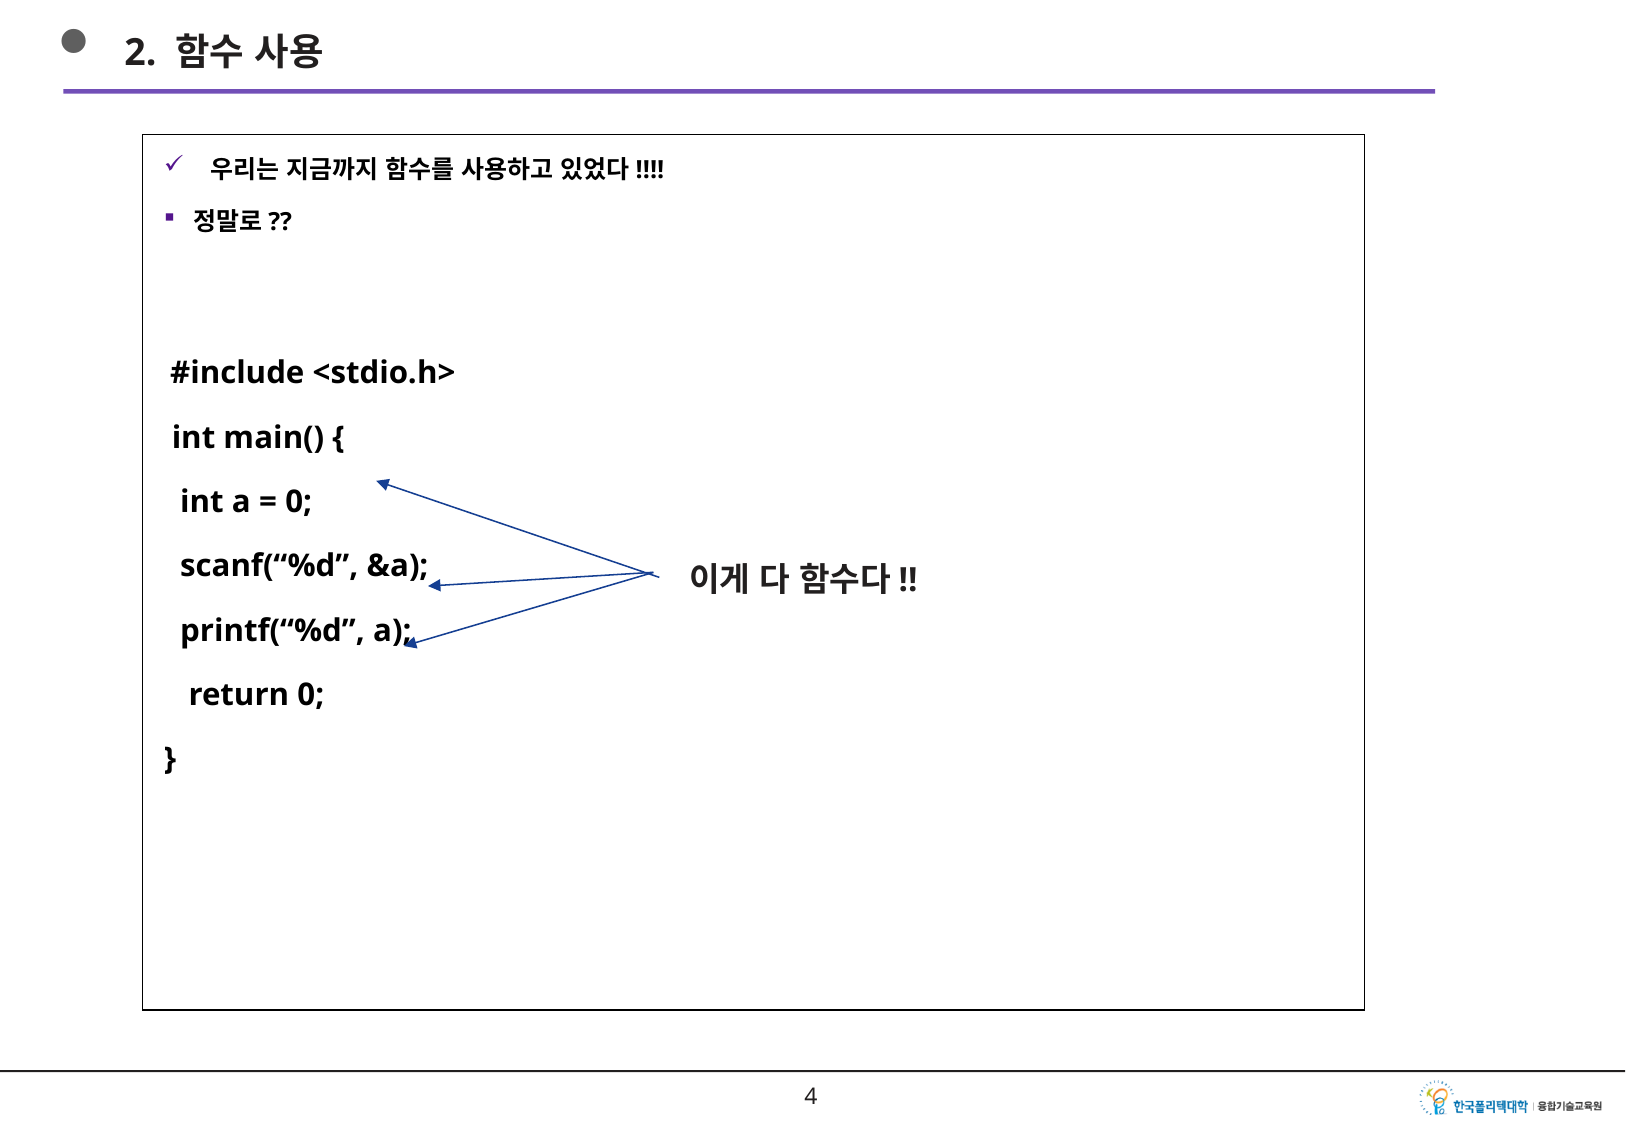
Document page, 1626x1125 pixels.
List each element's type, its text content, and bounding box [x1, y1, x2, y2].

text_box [375, 480, 660, 578]
text_box 우리는 지금까지 함수를 사용하고 있었다!!!! 정말로?? #include <stdio.h> int main() { int a = 0; scanf(“%d”, &a); printf(“%d”, a); return 0; } [142, 134, 1365, 1011]
text_box 3 [765, 1072, 857, 1123]
text_box 2. 함수 사용 [109, 20, 943, 93]
text_box 이게 다 함수다!! [674, 550, 933, 606]
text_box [403, 572, 654, 647]
text_box [44, 0, 1604, 114]
picture [1415, 1076, 1604, 1118]
